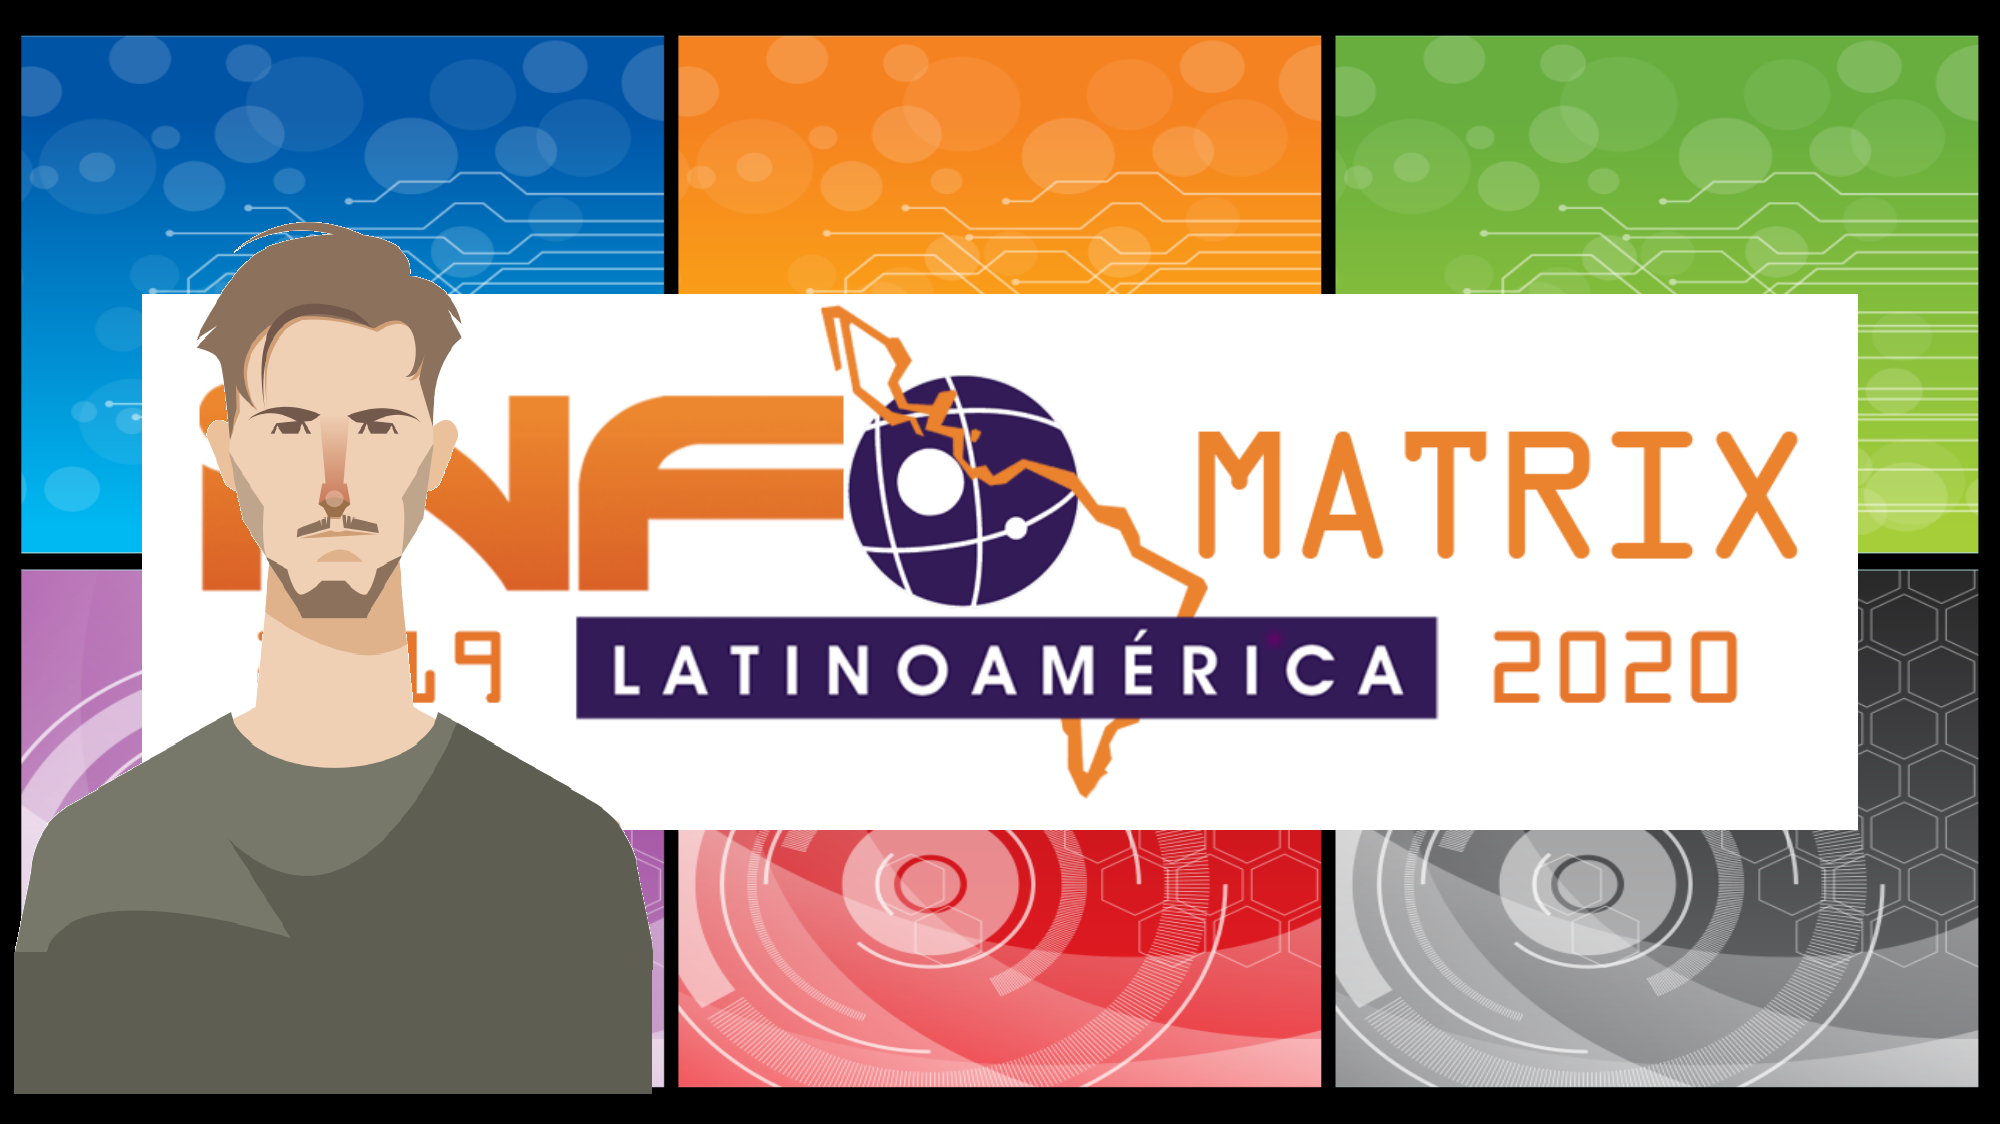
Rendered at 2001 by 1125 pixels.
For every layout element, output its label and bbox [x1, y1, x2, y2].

text_box [15, 202, 653, 1093]
picture [0, 0, 2000, 1124]
